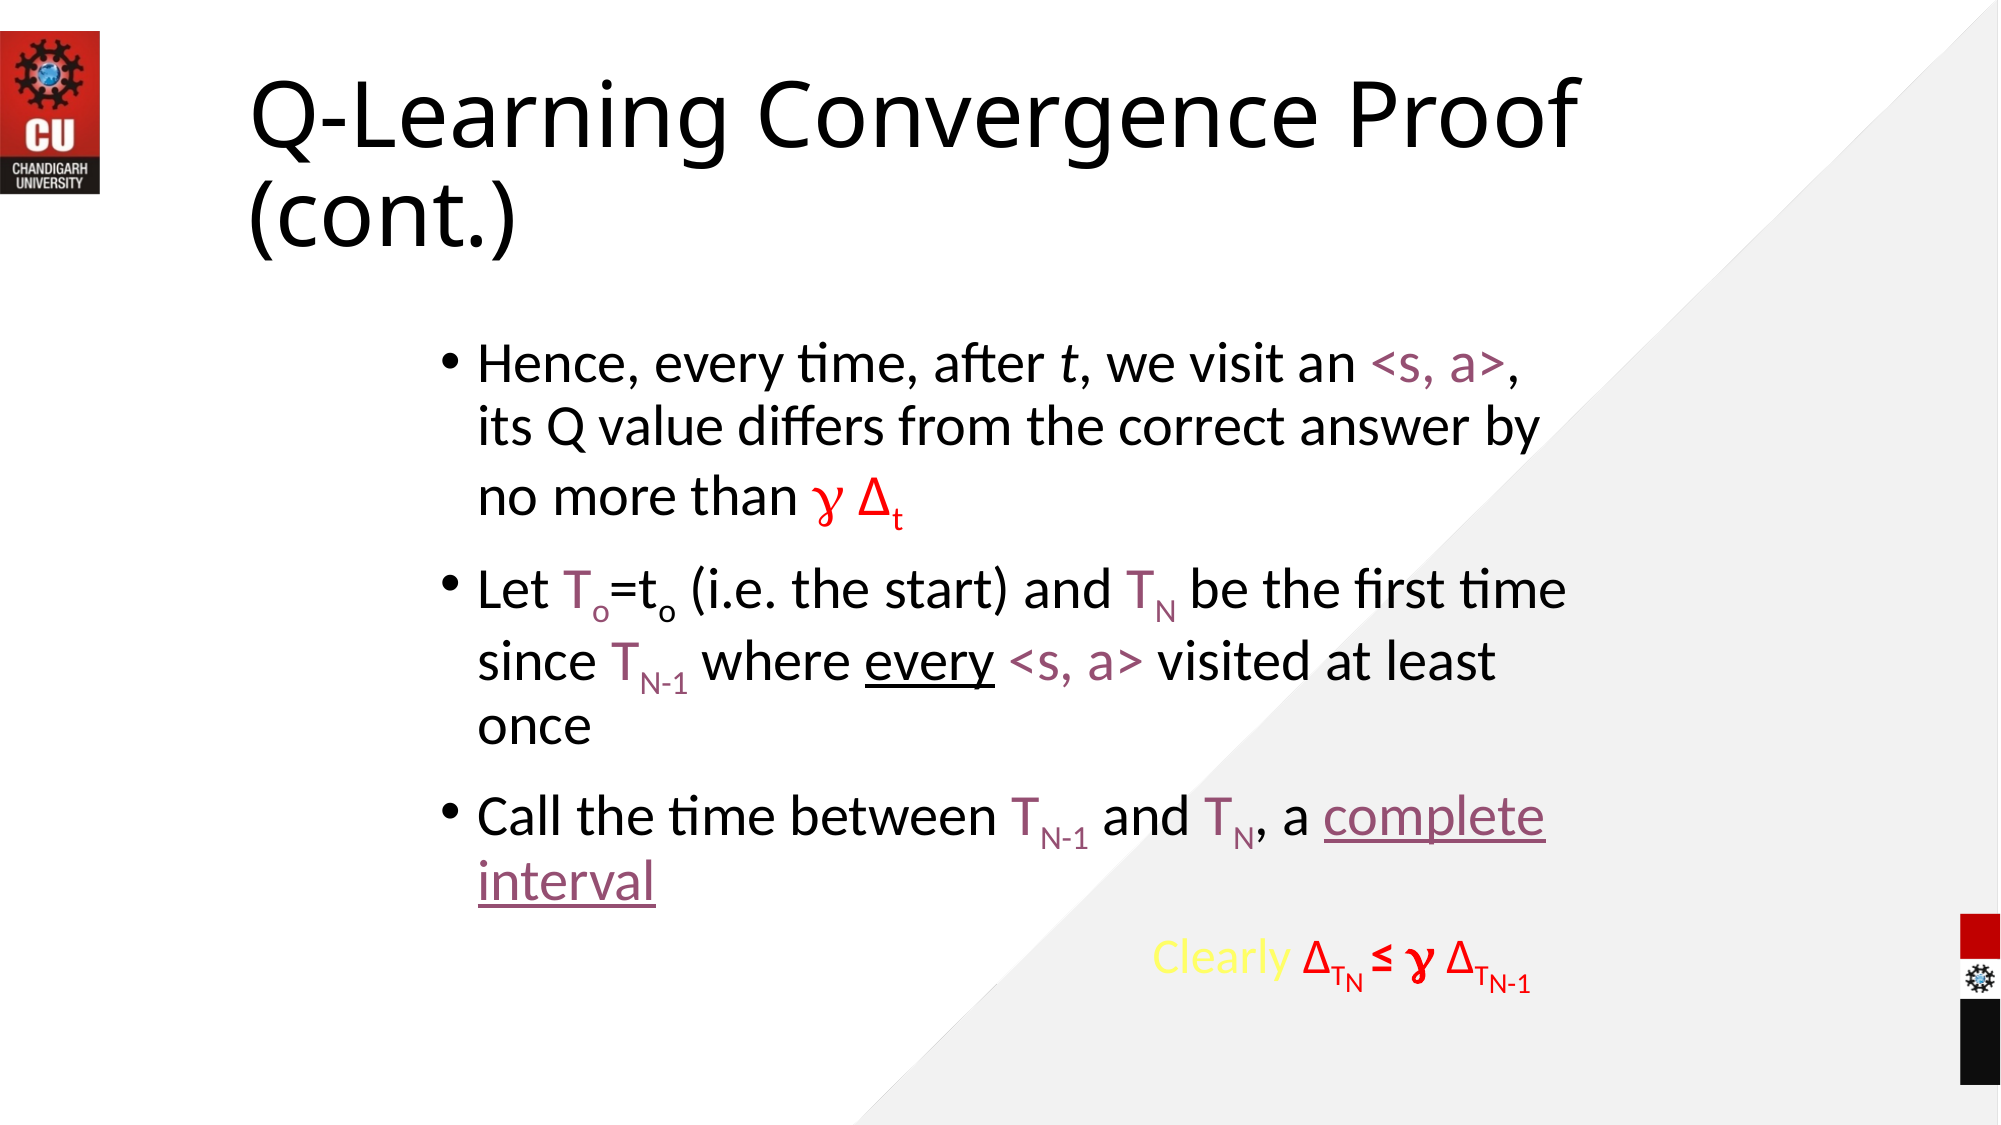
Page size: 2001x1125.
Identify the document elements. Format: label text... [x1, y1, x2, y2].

picture [0, 0, 2001, 1125]
list Hence, every time, after t, we visit an <s, a>, its Q value differs from the correct answer by no more than  Δt Let To=to (i.e. the start) and TN be the first time since TN-1 where every <s, a> visited at least once Call the time between TN-1 and TN, a complete interval Clearly ΔTN ≤  ΔTN-1 [425, 324, 1588, 1013]
title Q-Learning Convergence Proof (cont.) [233, 50, 1884, 285]
